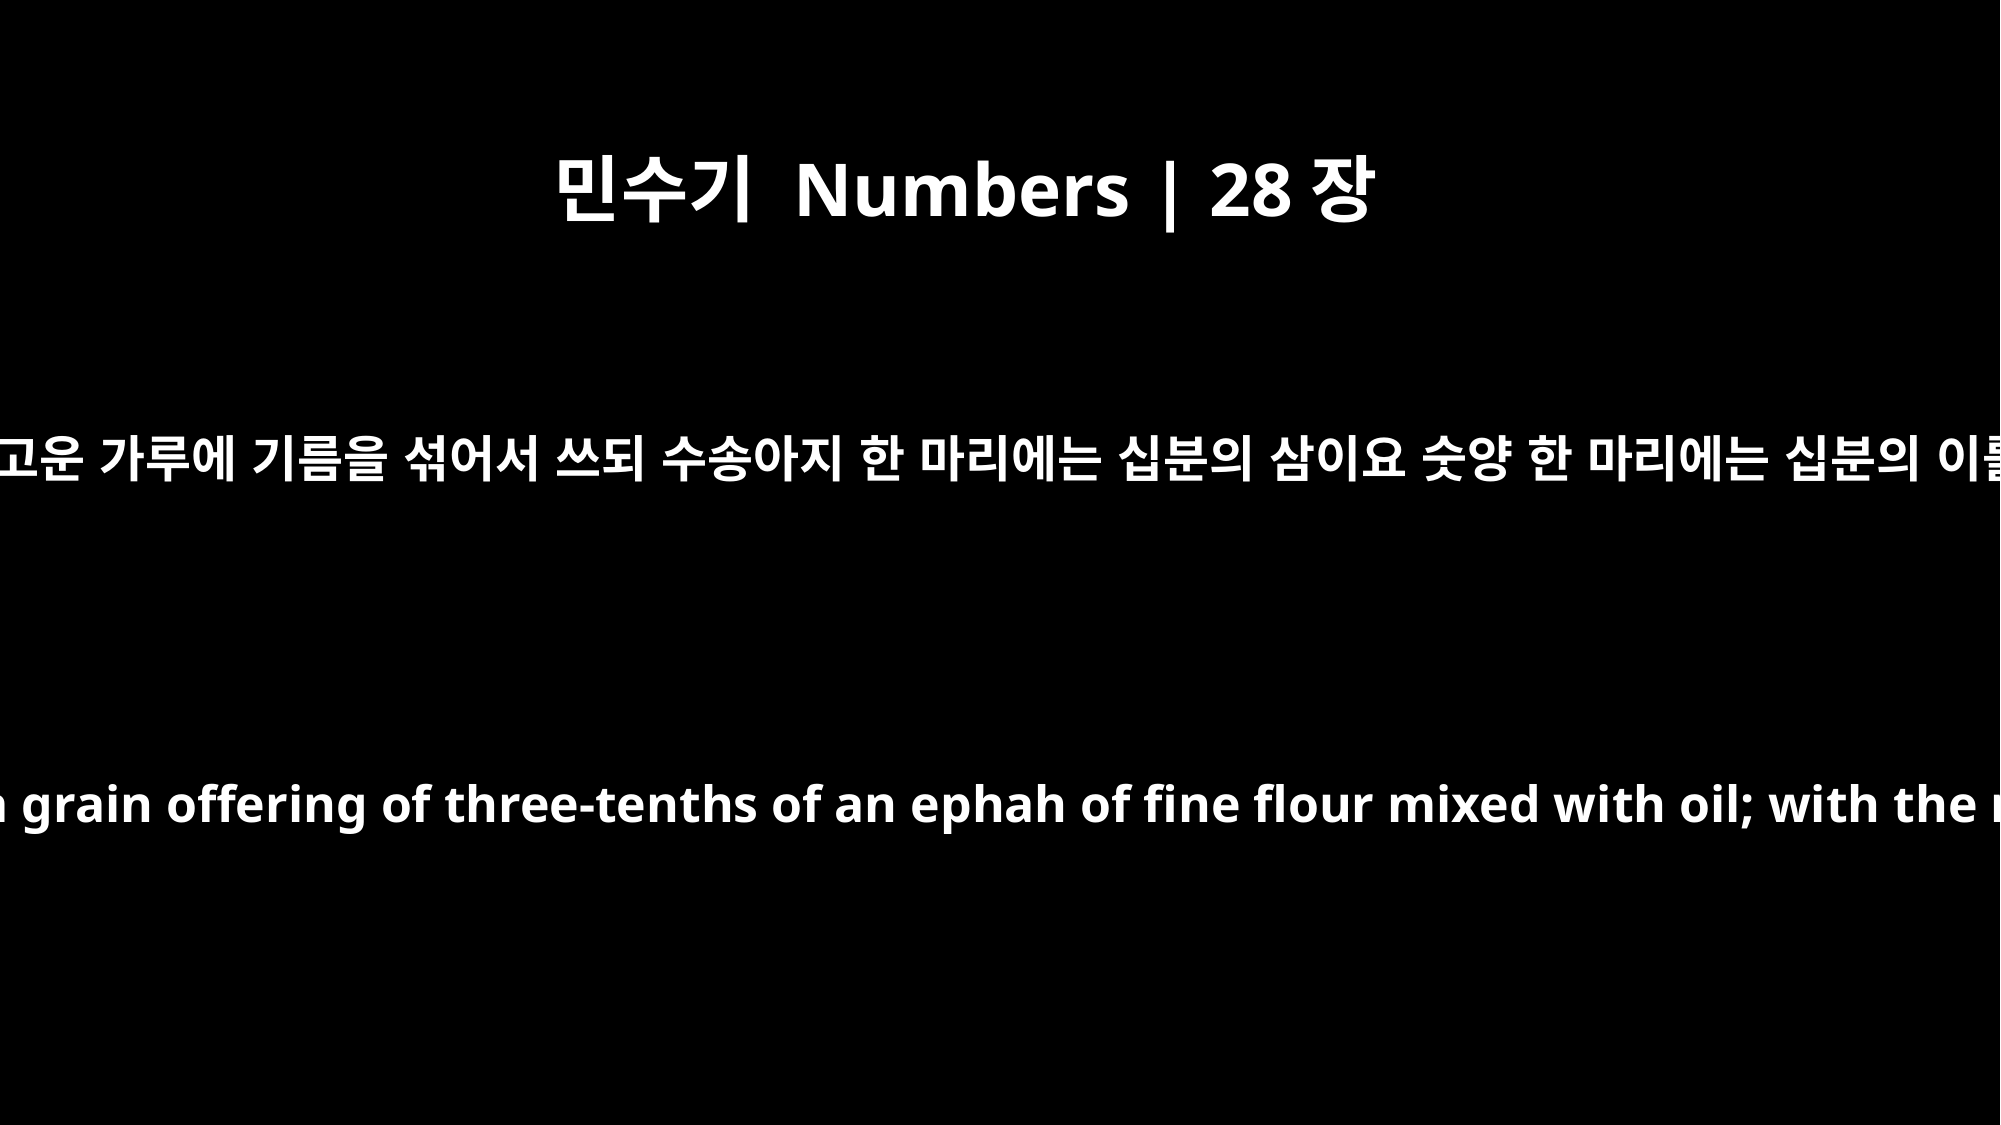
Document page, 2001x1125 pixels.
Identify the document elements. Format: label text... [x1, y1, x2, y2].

text_box With each bull prepare a grain offering of three-tenths of an ephah of fine flour mixed with oil; with the ram, two-tenths; [0, 764, 2000, 840]
text_box 20 그 소제로는 고운 가루에 기름을 섞어서 쓰되 수송아지 한 마리에는 십분의 삼이요 숫양 한 마리에는 십분의 이를 드리고 [0, 359, 2000, 495]
text_box 민수기 Numbers | 28장 [538, 136, 1393, 239]
